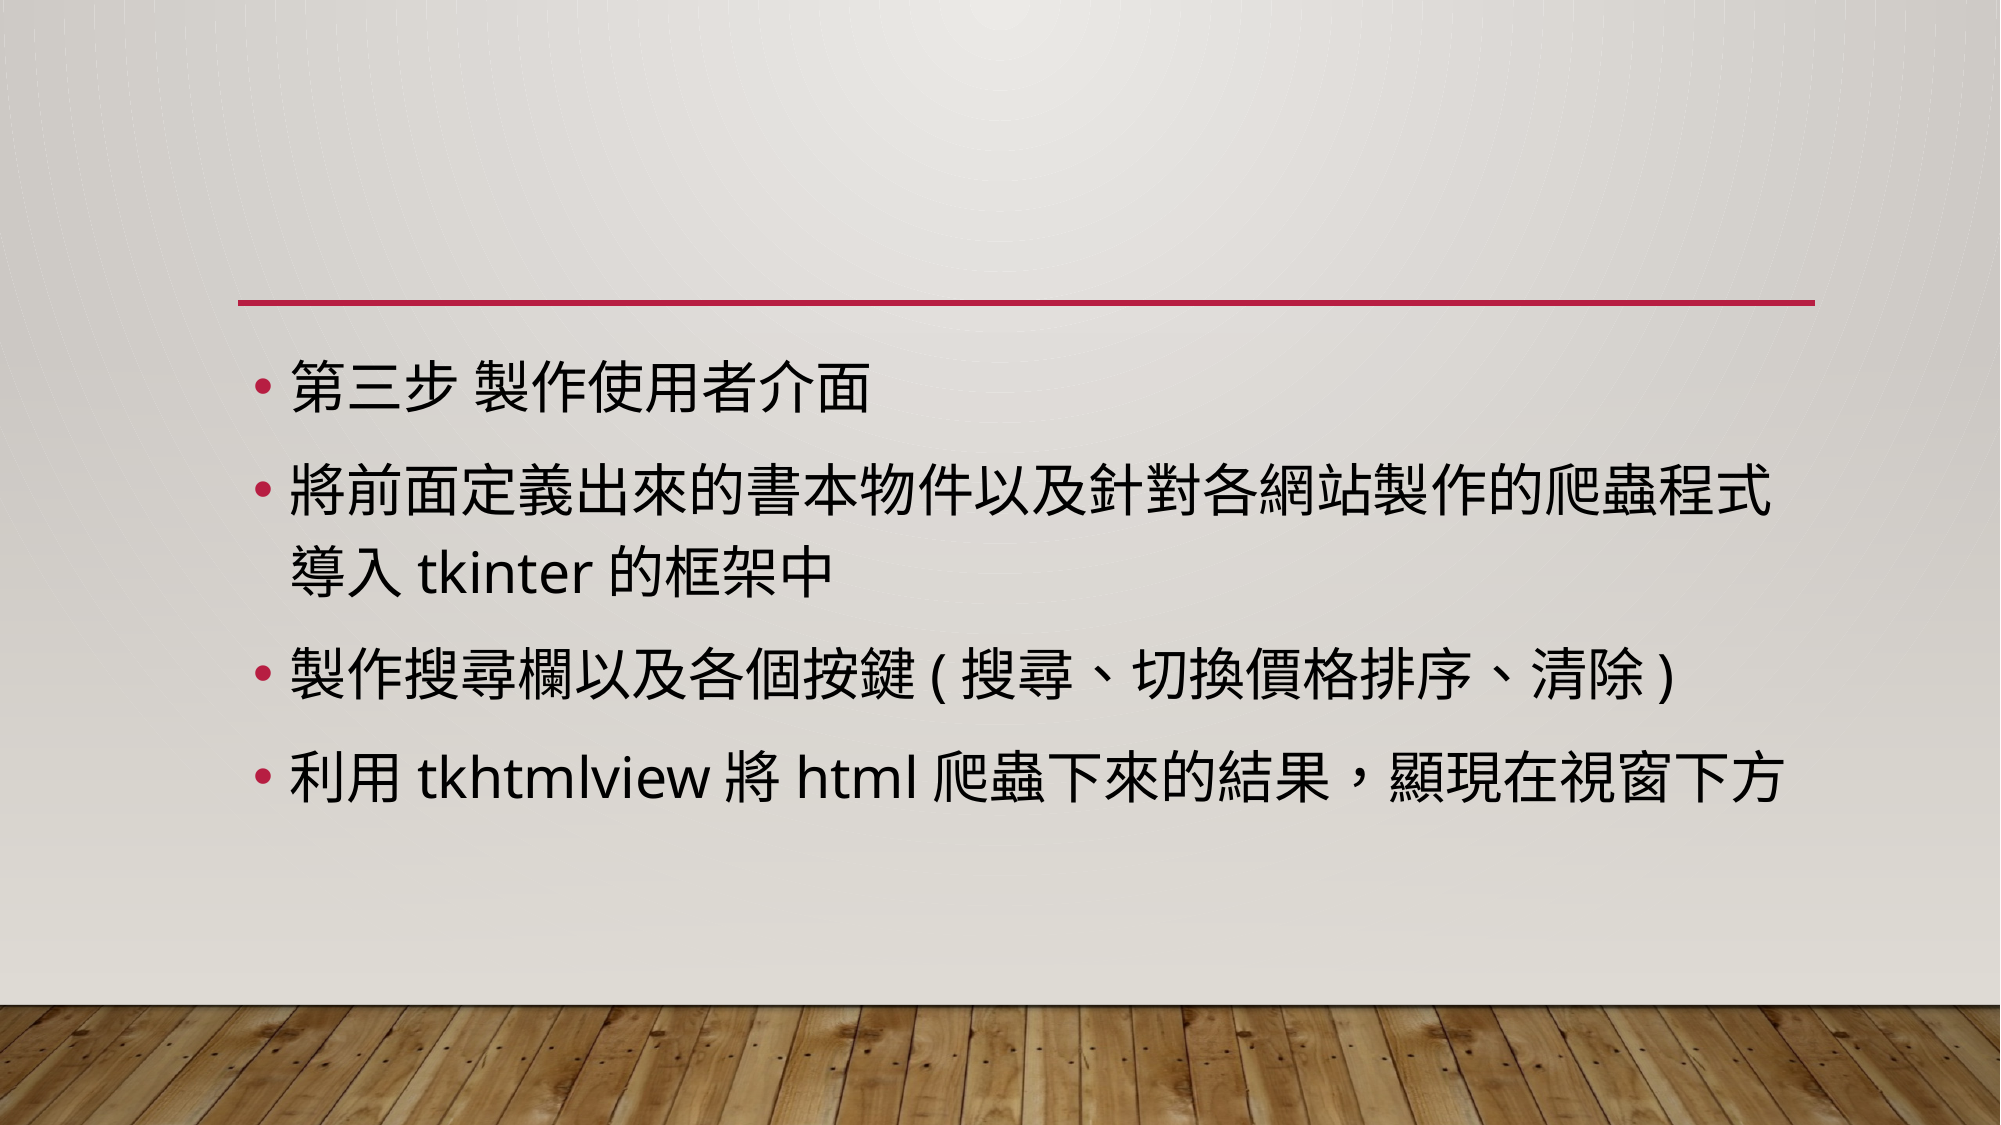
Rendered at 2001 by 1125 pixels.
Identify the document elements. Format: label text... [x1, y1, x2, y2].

picture [0, 1005, 2000, 1125]
list 第三步 製作使用者介面 將前面定義出來的書本物件以及針對各網站製作的爬蟲程式導入tkinter的框架中 製作搜尋欄以及各個按鍵(搜尋、切換價格排序、清除) 利用tkhtmlview將html爬蟲下來的結果，顯現在視窗下方 [238, 330, 1814, 897]
